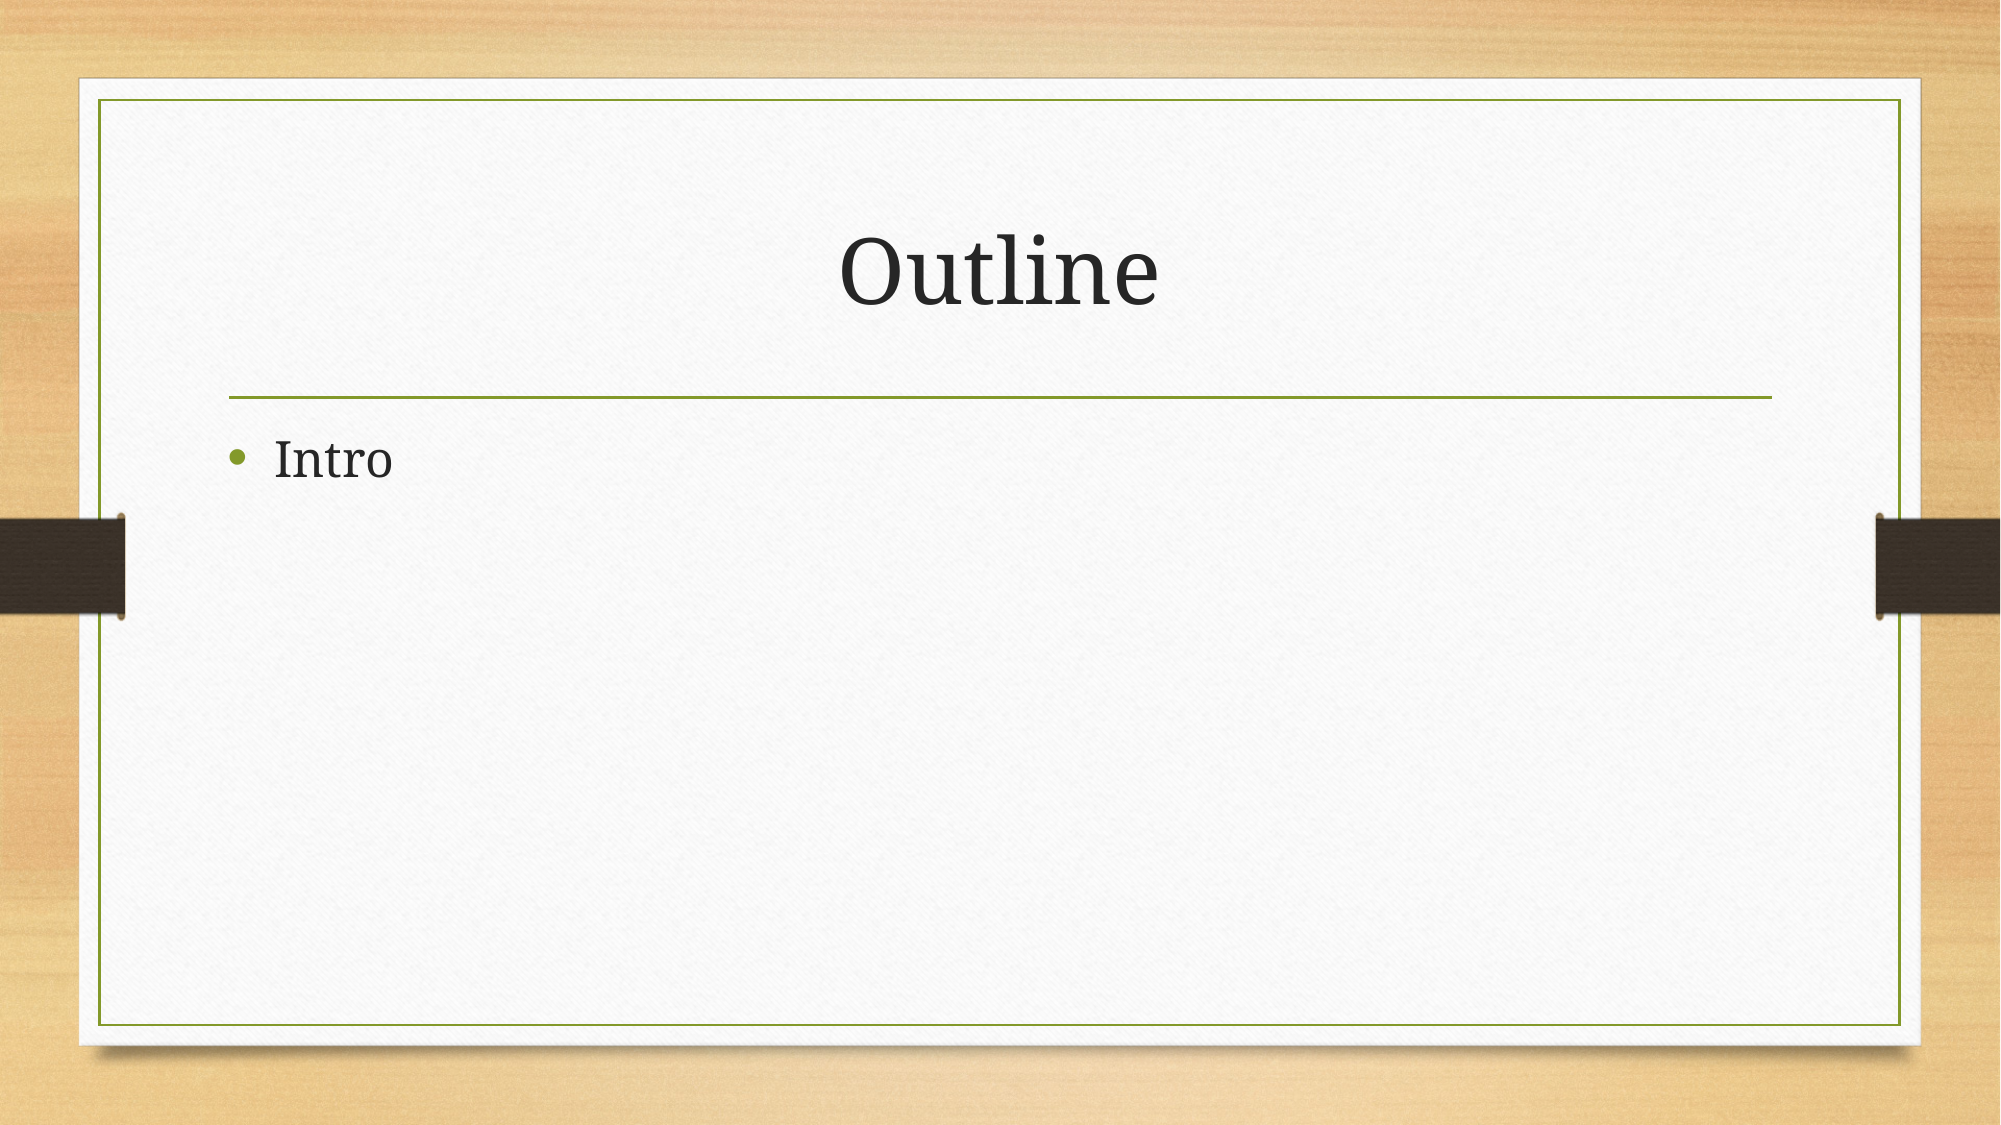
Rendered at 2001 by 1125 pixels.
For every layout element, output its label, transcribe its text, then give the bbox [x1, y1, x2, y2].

title Outline [212, 161, 1788, 375]
list Intro [212, 419, 1788, 964]
picture [0, 0, 2001, 1125]
